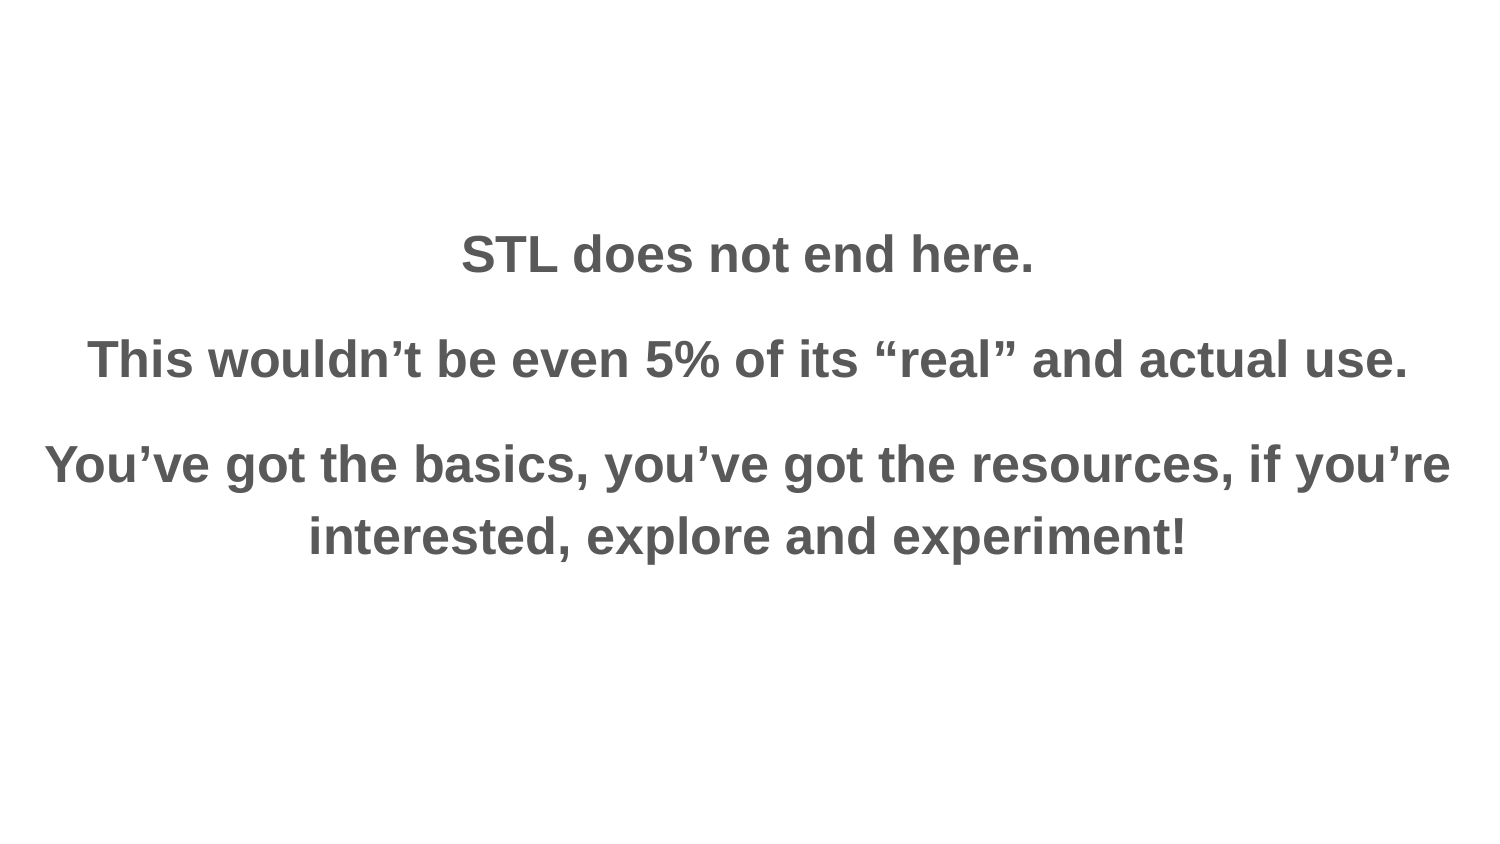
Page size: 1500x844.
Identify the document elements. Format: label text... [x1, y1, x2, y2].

list STL does not end here. This wouldn’t be even 5% of its “real” and actual use. You’ve got the basics, you’ve got the resources, if you’re interested, explore and experiment! [10, 11, 1487, 835]
